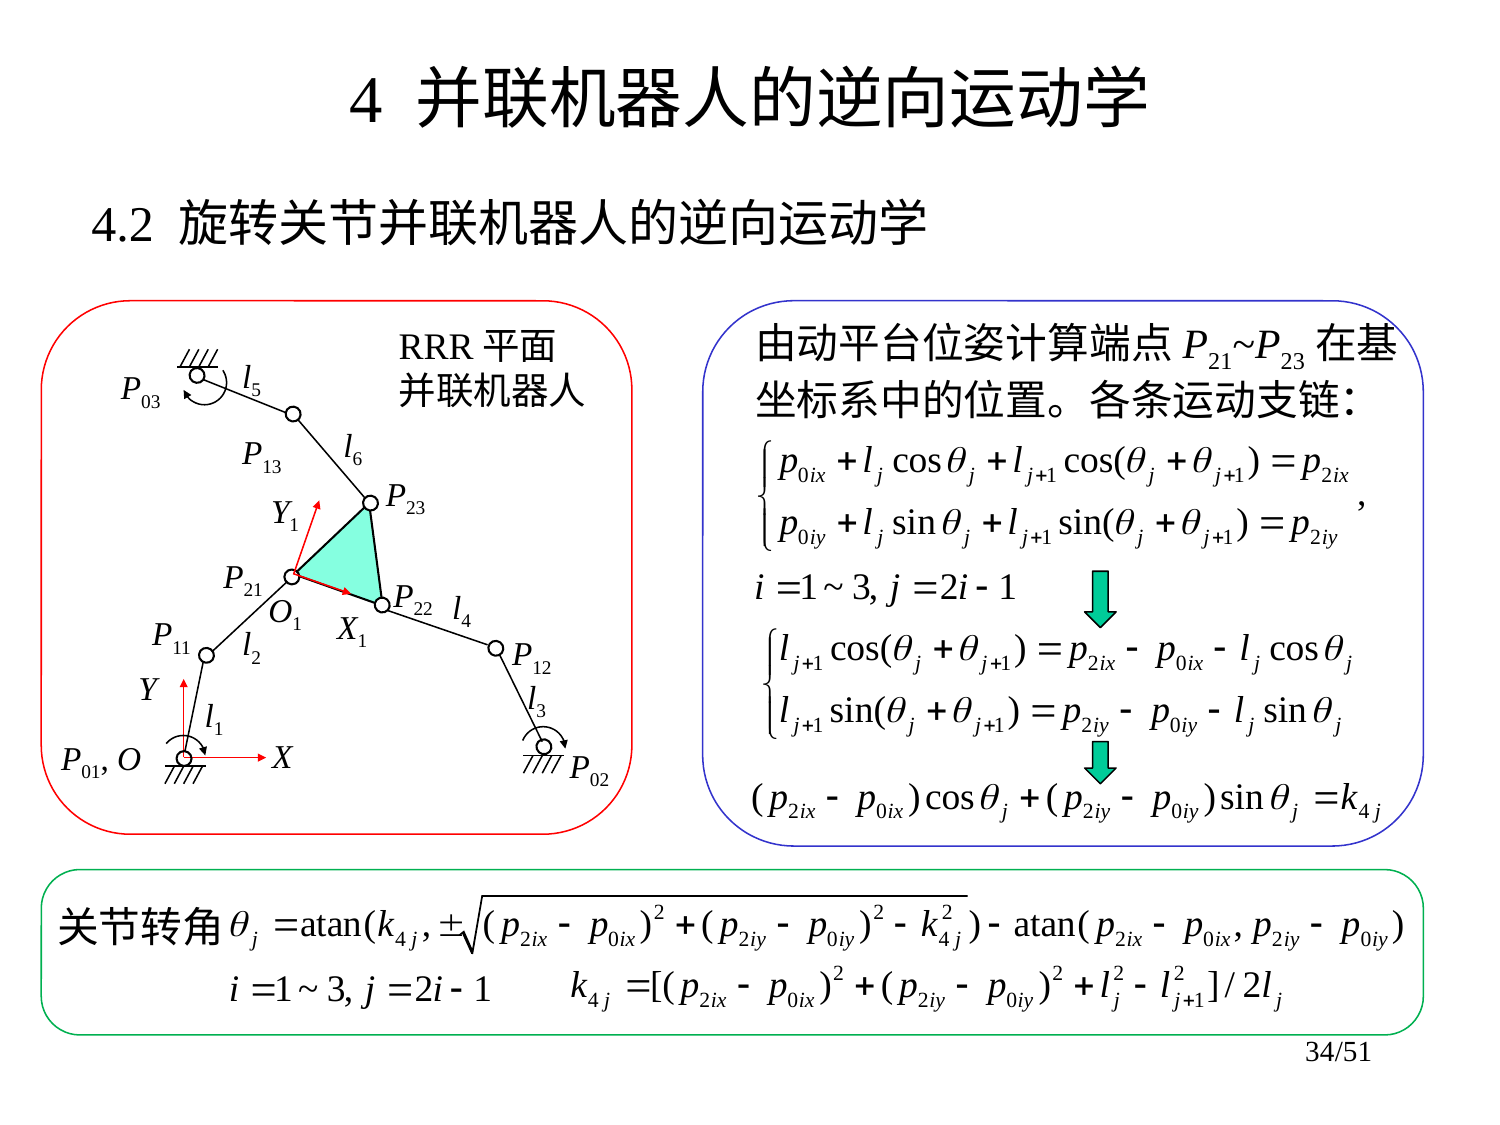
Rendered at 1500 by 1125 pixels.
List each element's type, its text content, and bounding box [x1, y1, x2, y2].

text_box [761, 840, 1365, 847]
text_box 关节转角 [42, 893, 219, 958]
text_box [749, 433, 1385, 616]
text_box [41, 353, 49, 782]
slide_number 34/51 [1074, 1035, 1388, 1101]
title 4 并联机器人的逆向运动学 [112, 31, 1388, 161]
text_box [224, 886, 1413, 1019]
text_box [1084, 757, 1117, 770]
text_box [1109, 361, 1424, 821]
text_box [564, 956, 1290, 1020]
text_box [754, 621, 1365, 748]
text_box [58, 798, 614, 835]
text_box 4.2 旋转关节并联机器人的逆向运动学 [76, 184, 987, 260]
text_box [755, 300, 1371, 309]
text_box [59, 300, 590, 336]
text_box RRR平面并联机器人 [383, 314, 609, 336]
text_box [745, 771, 1391, 832]
text_box [44, 869, 1424, 1018]
text_box [702, 318, 1092, 829]
text_box 由动平台位姿计算端点P21~P23在基坐标系中的位置。各条运动支链： [740, 309, 1418, 432]
text_box [41, 901, 1412, 1035]
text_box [54, 337, 644, 791]
